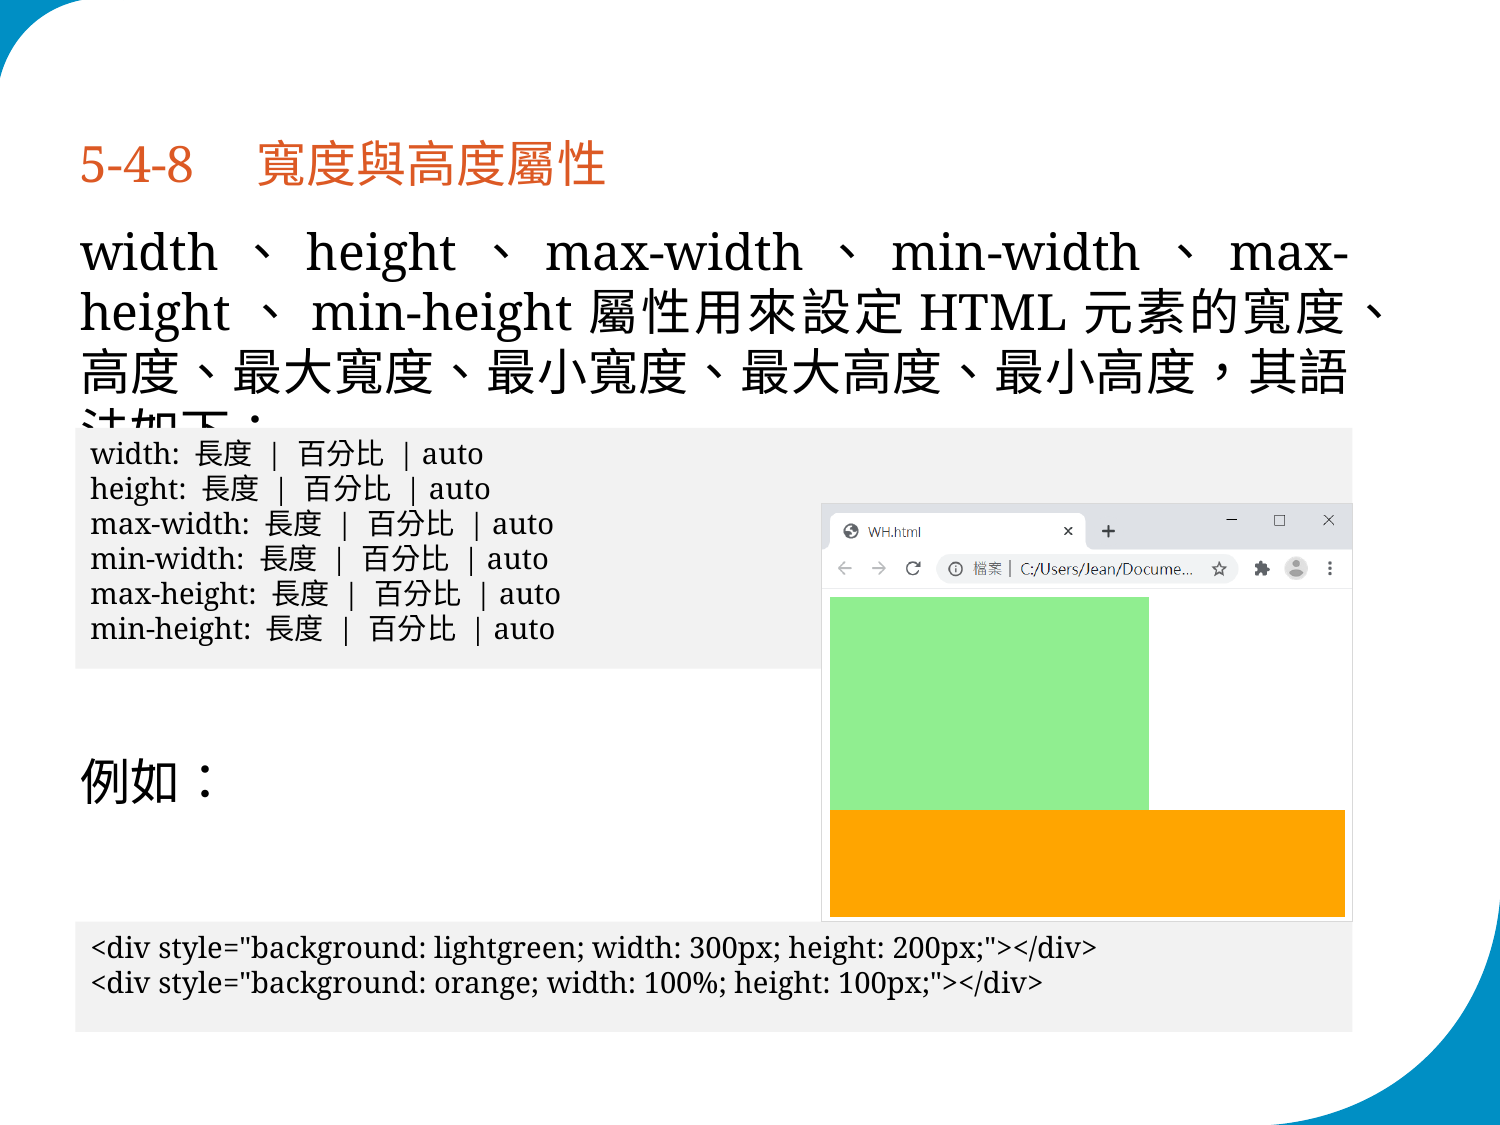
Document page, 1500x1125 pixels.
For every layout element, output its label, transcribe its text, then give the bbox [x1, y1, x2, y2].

text_box width: 長度 | 百分比 | auto height: 長度 | 百分比 | auto max-width: 長度 | 百分比 | auto min-width: 長度 | 百分比 | auto max-height: 長度 | 百分比 | auto min-height: 長度 | 百分比 | auto [75, 427, 1353, 669]
list width、height、max-width、min-width、max-height、min-height屬性用來設定HTML元素的寬度、高度、最大寬度、最小寬度、最大高度、最小高度，其語法如下： 例如： [64, 212, 1365, 835]
text_box 5-4-8 寬度與高度屬性 [64, 125, 858, 213]
picture [820, 503, 1353, 922]
text_box <div style="background: lightgreen; width: 300px; height: 200px;"></div> <div style="background: orange; width: 100%; height: 100px;"></div> [75, 921, 1353, 1032]
